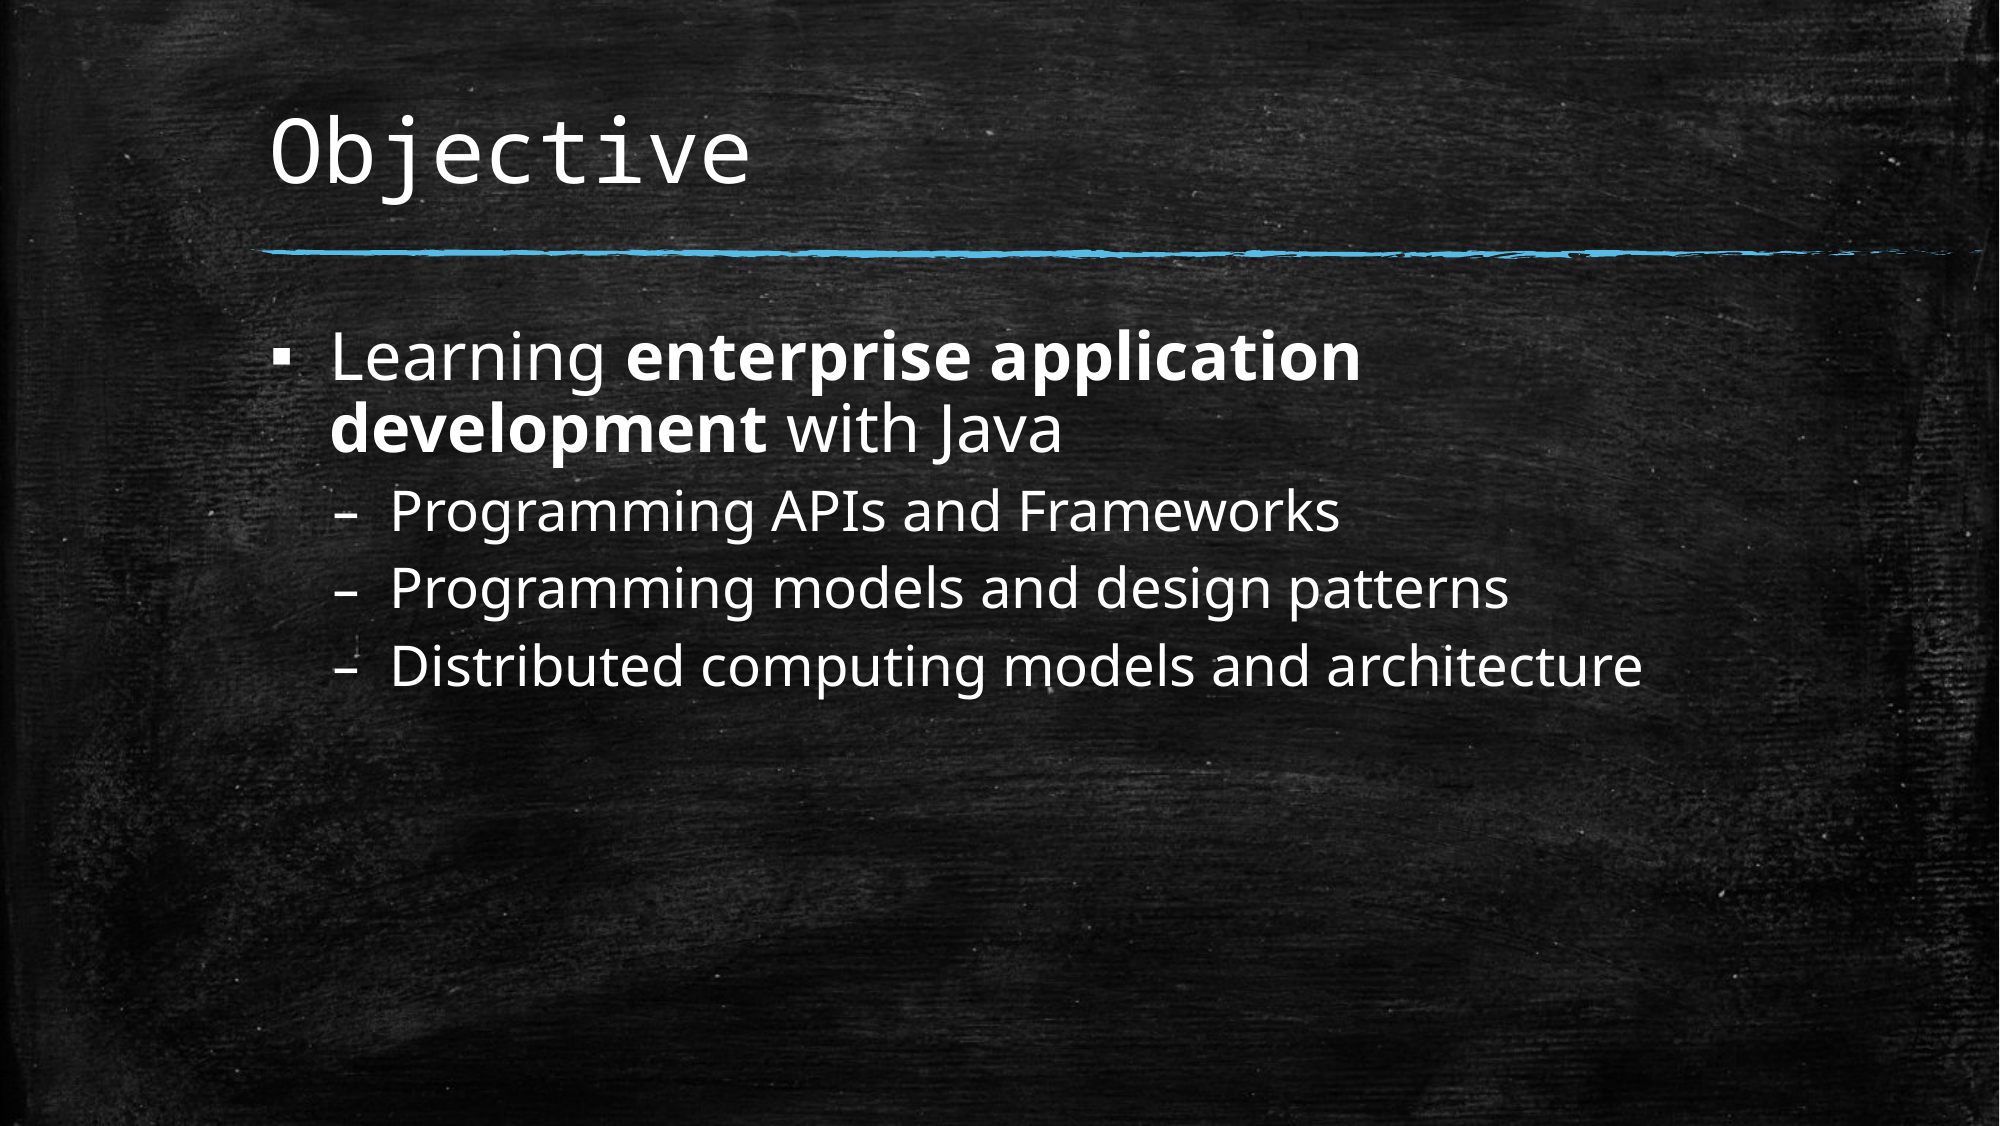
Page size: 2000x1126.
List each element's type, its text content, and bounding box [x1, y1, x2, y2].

title Objective [249, 45, 1750, 213]
list Learning enterprise application development with Java Programming APIs and Frameworks Programming models and design patterns Distributed computing models and architecture [249, 312, 1750, 1013]
